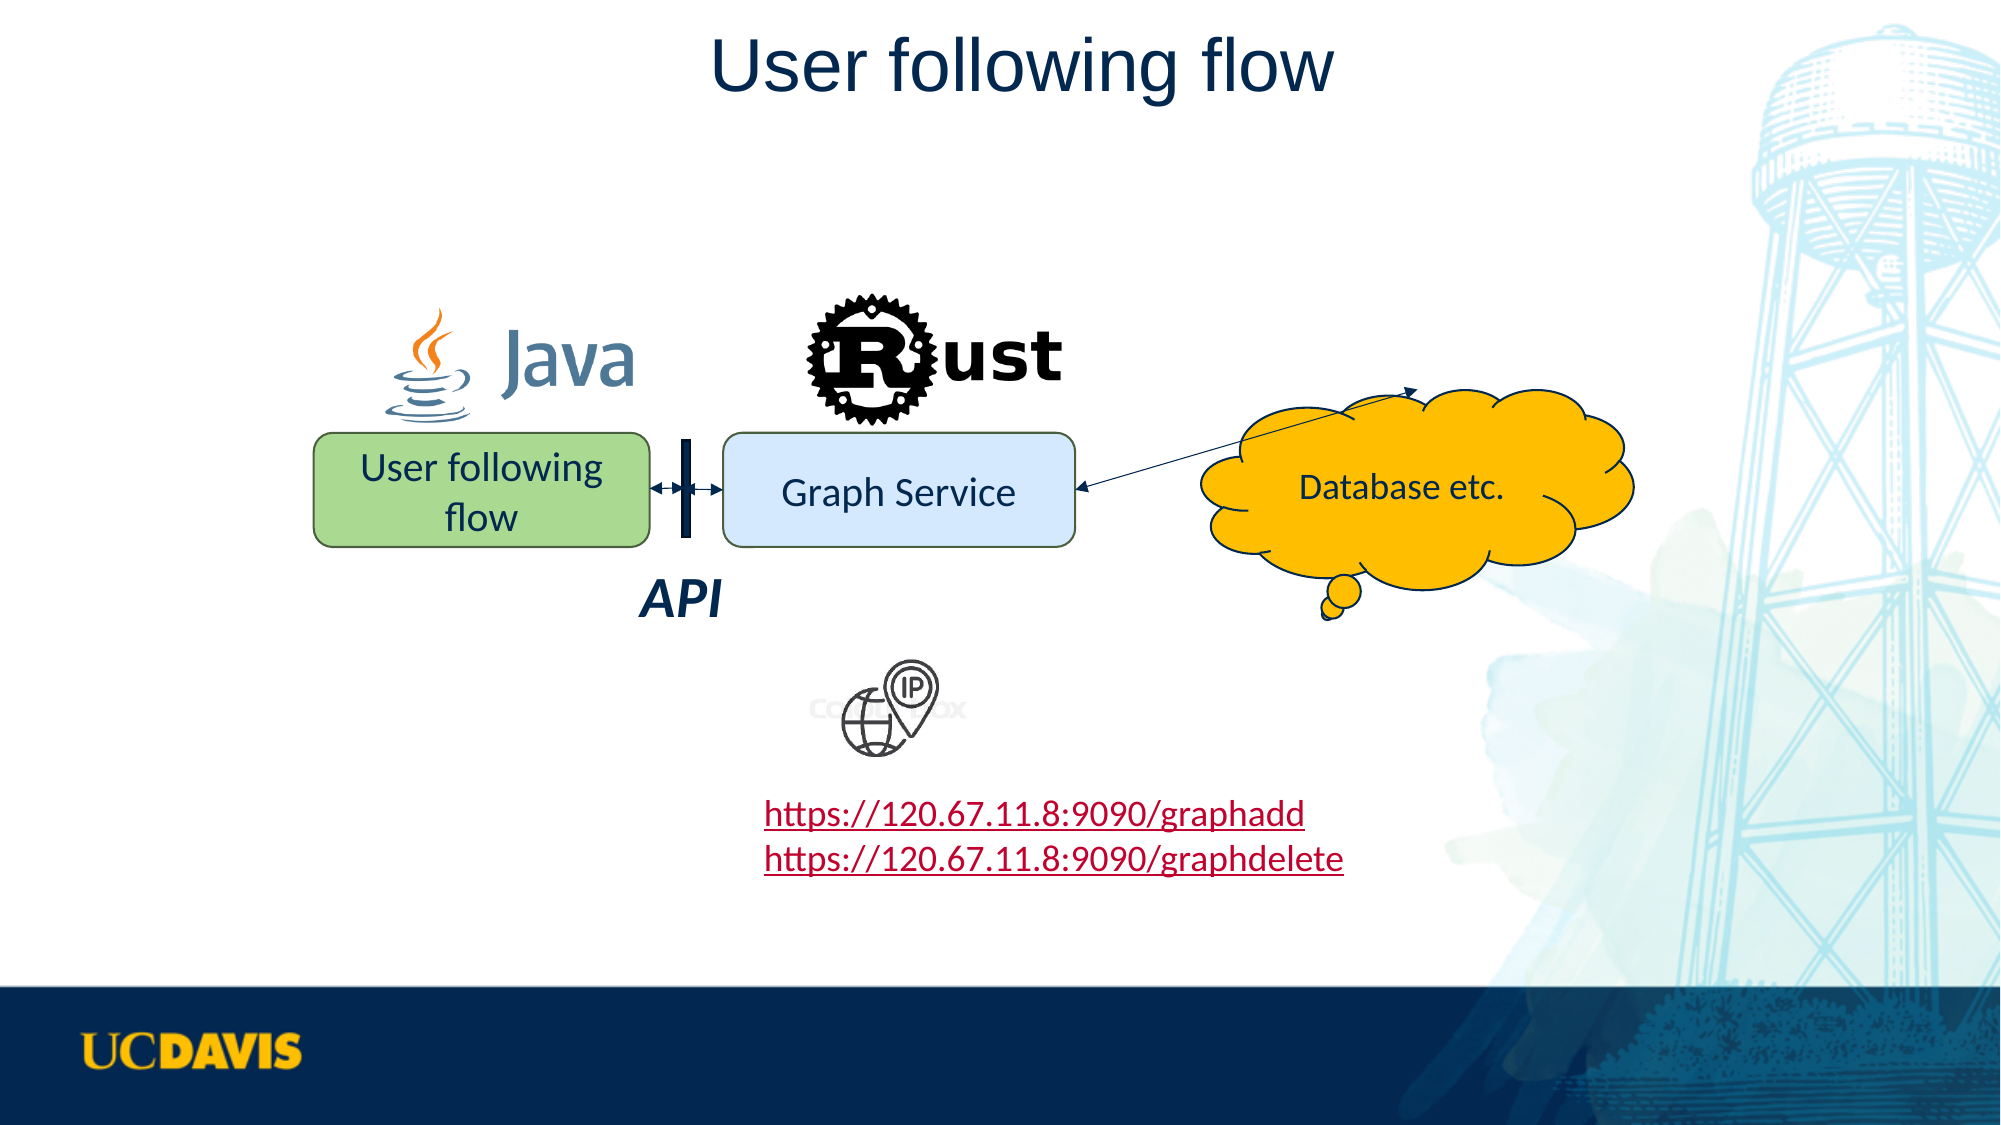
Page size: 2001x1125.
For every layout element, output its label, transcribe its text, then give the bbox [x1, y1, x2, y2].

text_box API [626, 551, 759, 637]
text_box Graph Service [722, 431, 1077, 549]
picture [0, 0, 2001, 1125]
text_box [681, 490, 691, 538]
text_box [745, 603, 1364, 933]
text_box User following flow [312, 431, 651, 549]
title User following flow [0, 0, 2000, 115]
text_box Database etc. [1200, 389, 1635, 603]
text_box [681, 439, 691, 487]
